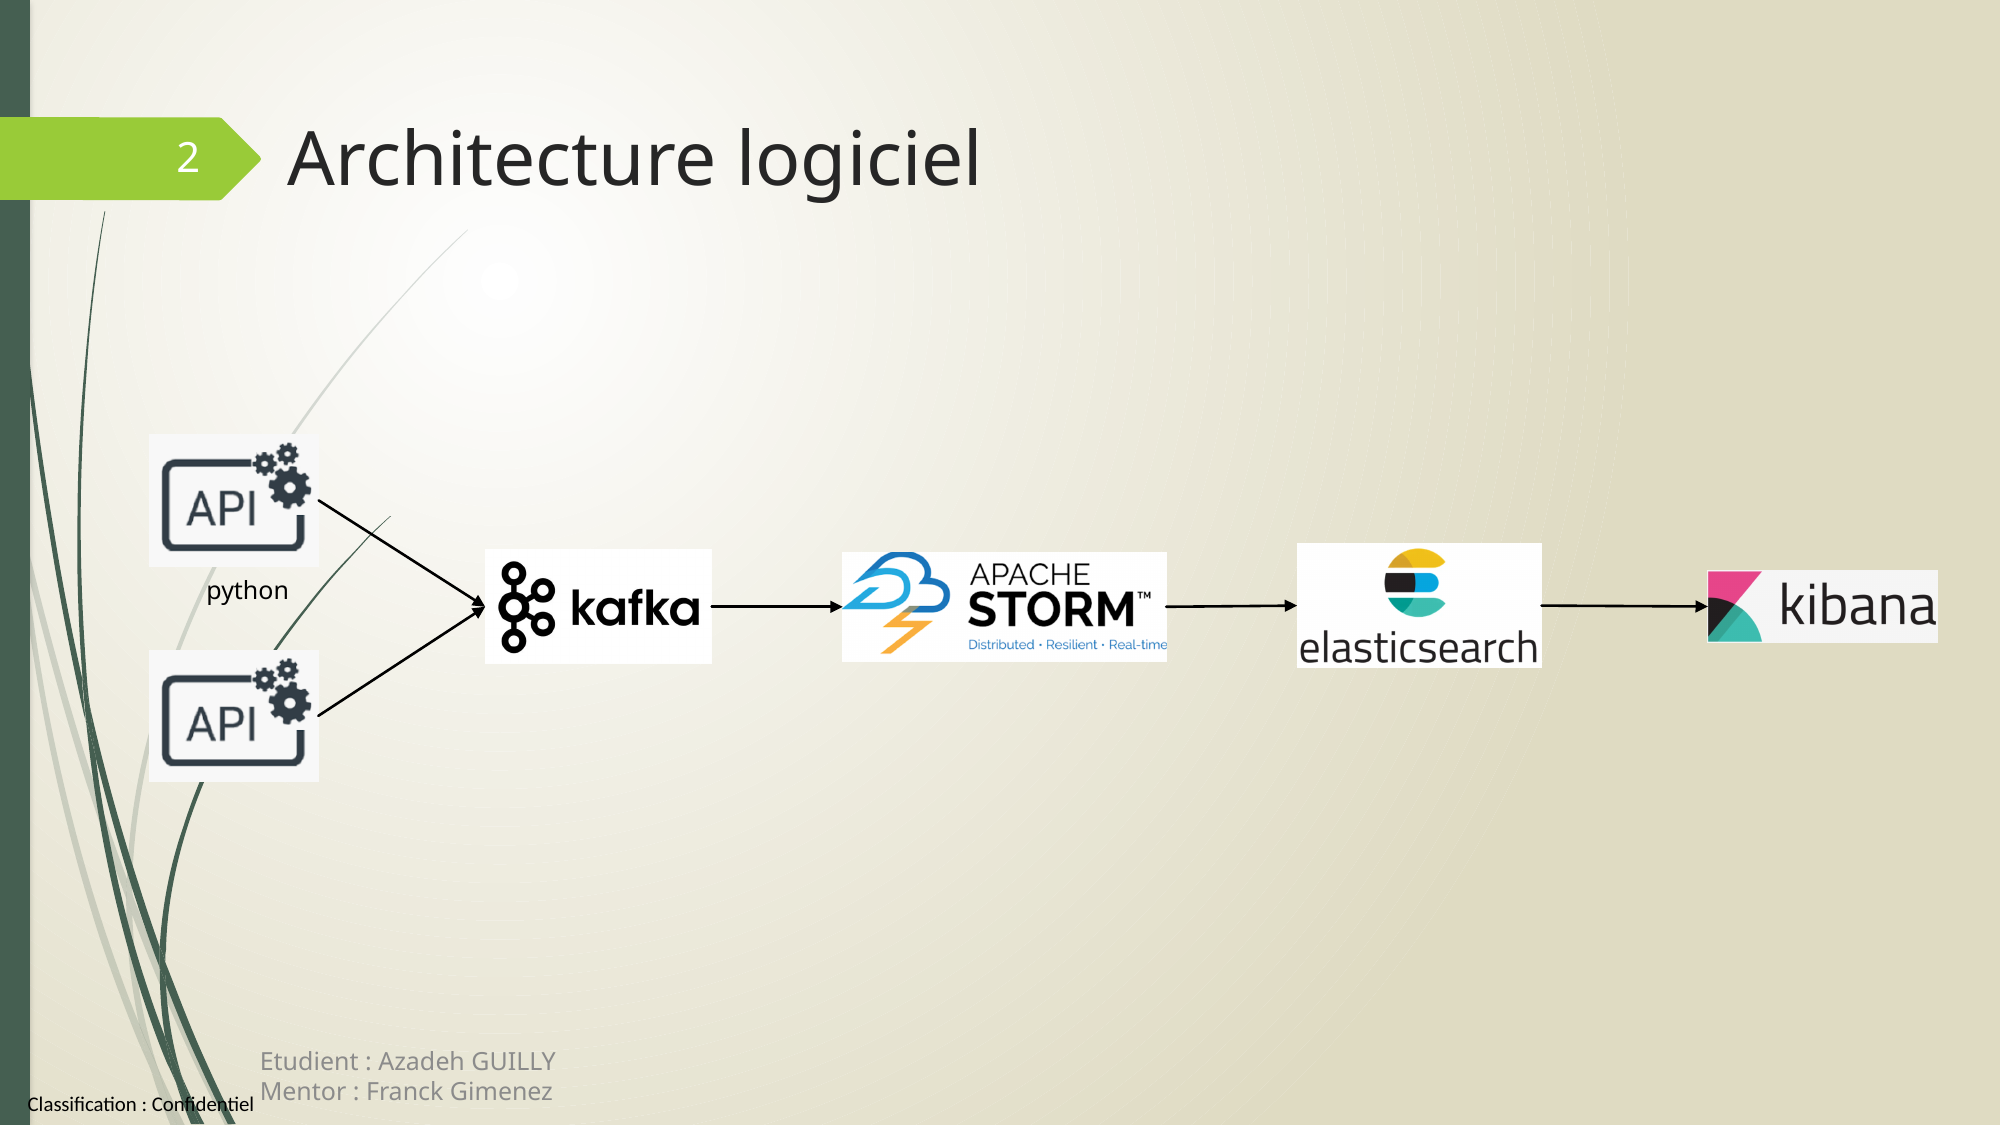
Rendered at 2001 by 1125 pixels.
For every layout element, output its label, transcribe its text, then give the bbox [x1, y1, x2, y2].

picture [842, 552, 1167, 662]
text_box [317, 606, 486, 717]
text_box python [150, 574, 313, 612]
picture [1707, 570, 1938, 643]
title Architecture logiciel [272, 102, 1982, 313]
picture [486, 549, 712, 665]
slide_number 2 [87, 129, 216, 190]
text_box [318, 500, 486, 606]
picture [149, 649, 319, 782]
picture [1296, 543, 1542, 668]
footer Etudient : Azadeh GUILLY Mentor : Franck Gimenez [244, 1045, 1495, 1106]
picture [149, 434, 319, 567]
text_box [228, 112, 1954, 331]
